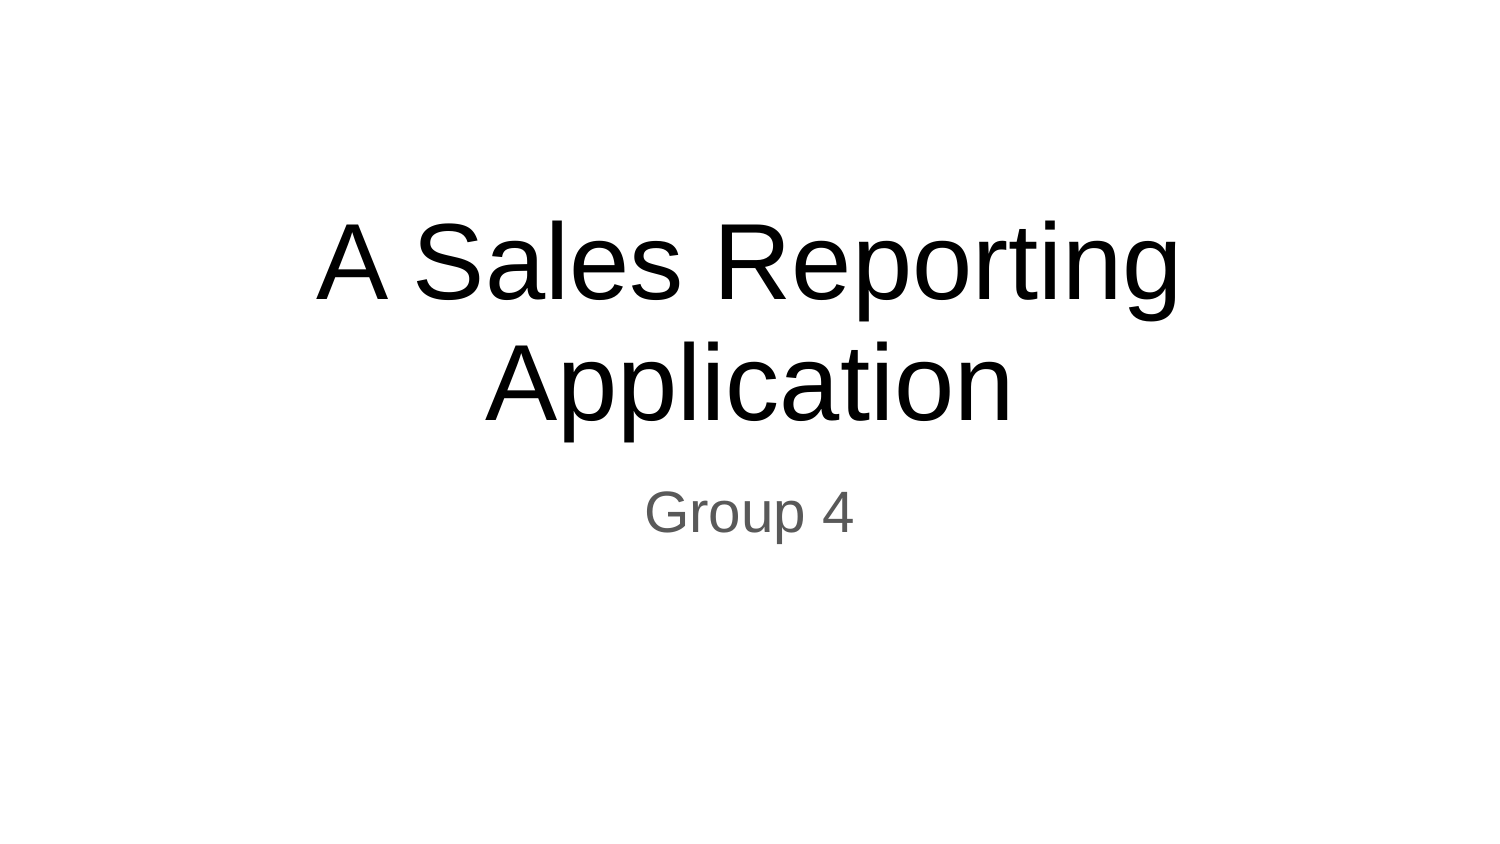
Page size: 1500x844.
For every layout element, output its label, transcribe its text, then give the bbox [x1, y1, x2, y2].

subtitle Group 4 [51, 464, 1449, 595]
title A Sales Reporting Application [51, 122, 1449, 459]
